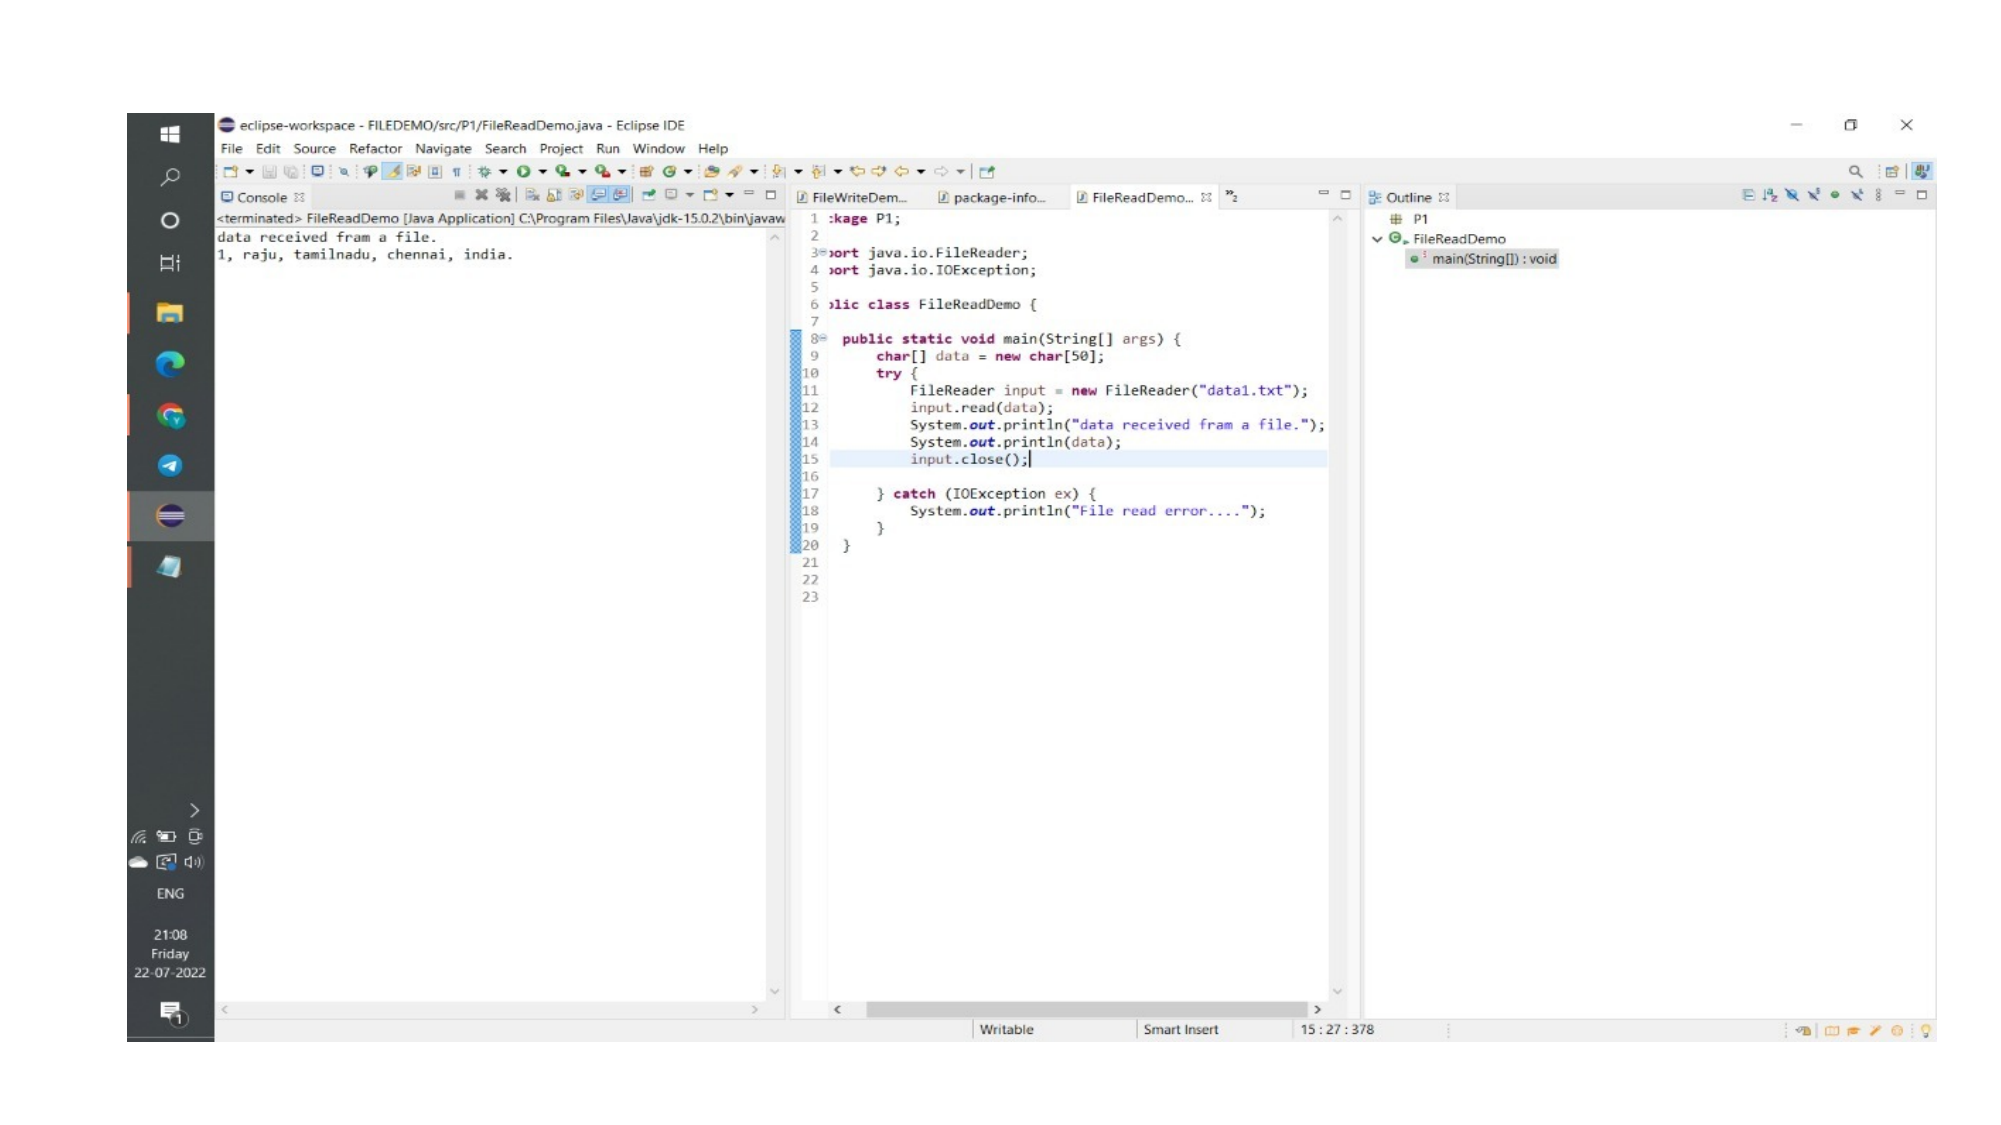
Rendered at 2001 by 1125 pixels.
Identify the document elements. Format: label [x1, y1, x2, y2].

picture [127, 113, 1937, 1042]
